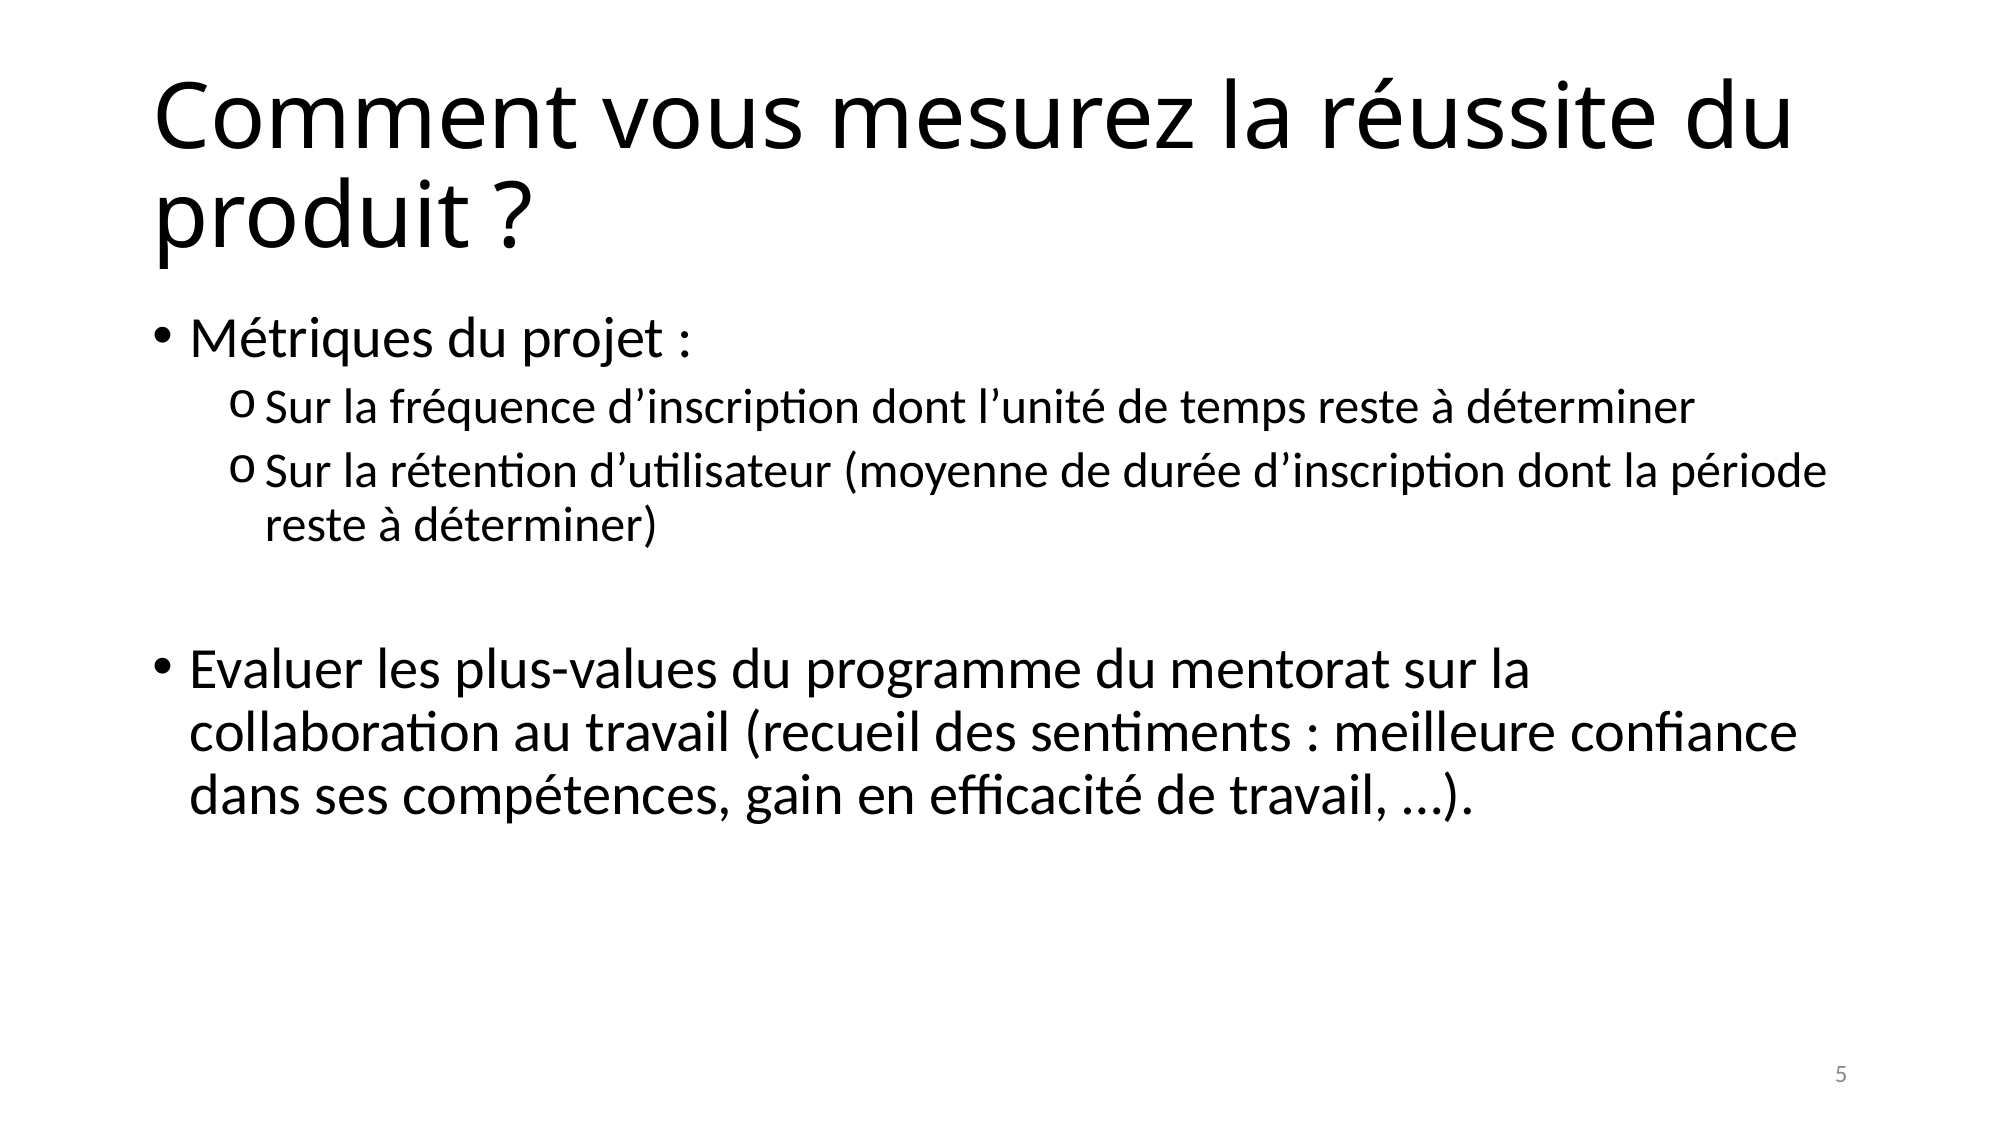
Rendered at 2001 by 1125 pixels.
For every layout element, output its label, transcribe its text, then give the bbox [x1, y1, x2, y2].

title Comment vous mesurez la réussite du produit ? [137, 59, 1863, 278]
slide_number 5 [1412, 1042, 1863, 1103]
list Métriques du projet : Sur la fréquence d’inscription dont l’unité de temps reste à déterminer Sur la rétention d’utilisateur (moyenne de durée d’inscription dont la période reste à déterminer) Evaluer les plus-values du programme du mentorat sur la collaboration au travail (recueil des sentiments : meilleure confiance dans ses compétences, gain en efficacité de travail, …). [137, 299, 1863, 1014]
